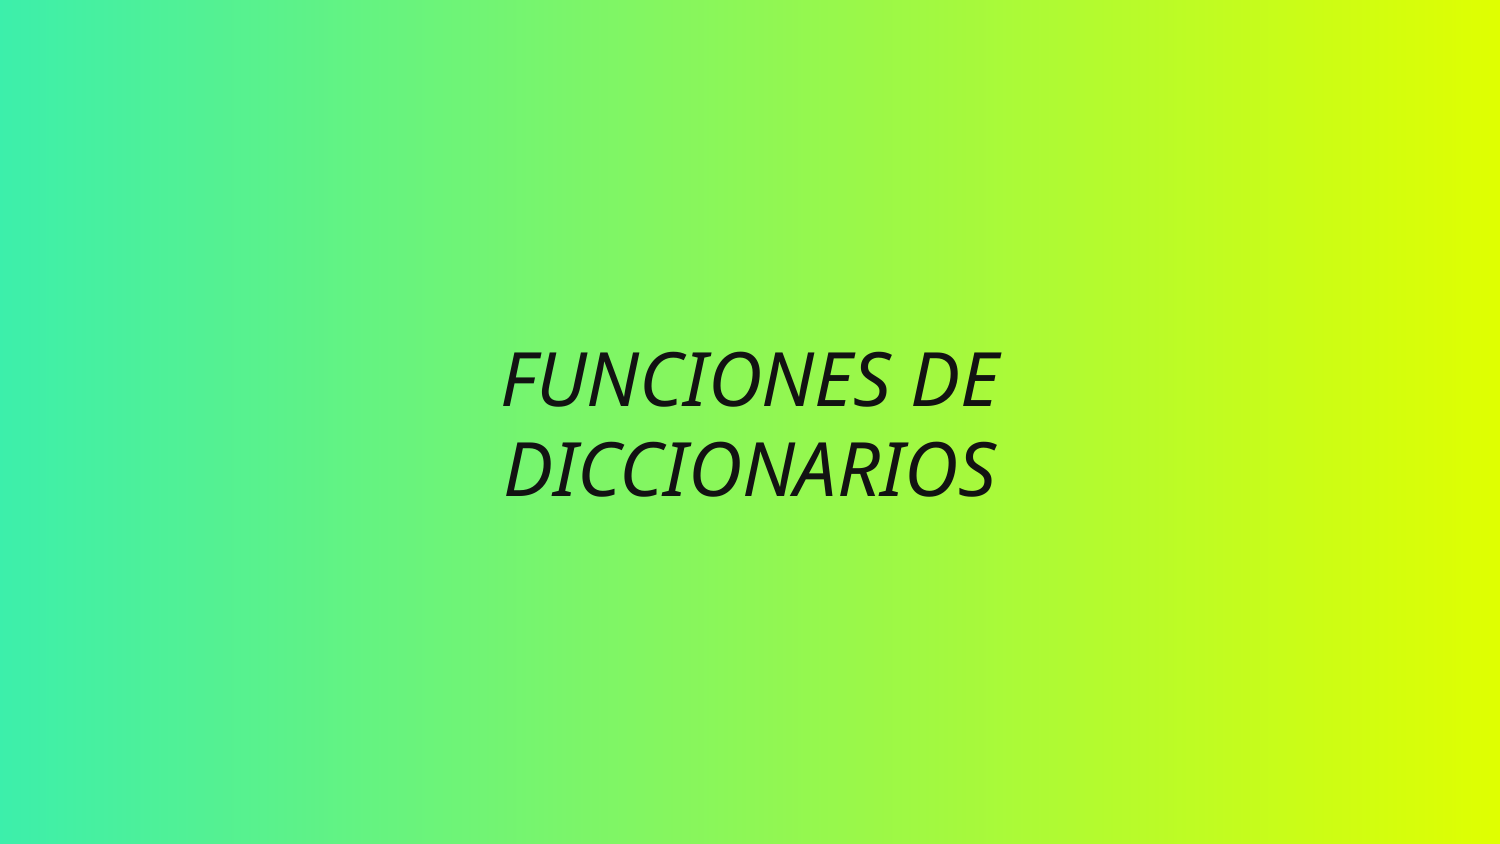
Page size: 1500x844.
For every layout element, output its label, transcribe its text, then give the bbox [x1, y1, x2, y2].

text_box FUNCIONES DE DICCIONARIOS [229, 340, 1271, 503]
